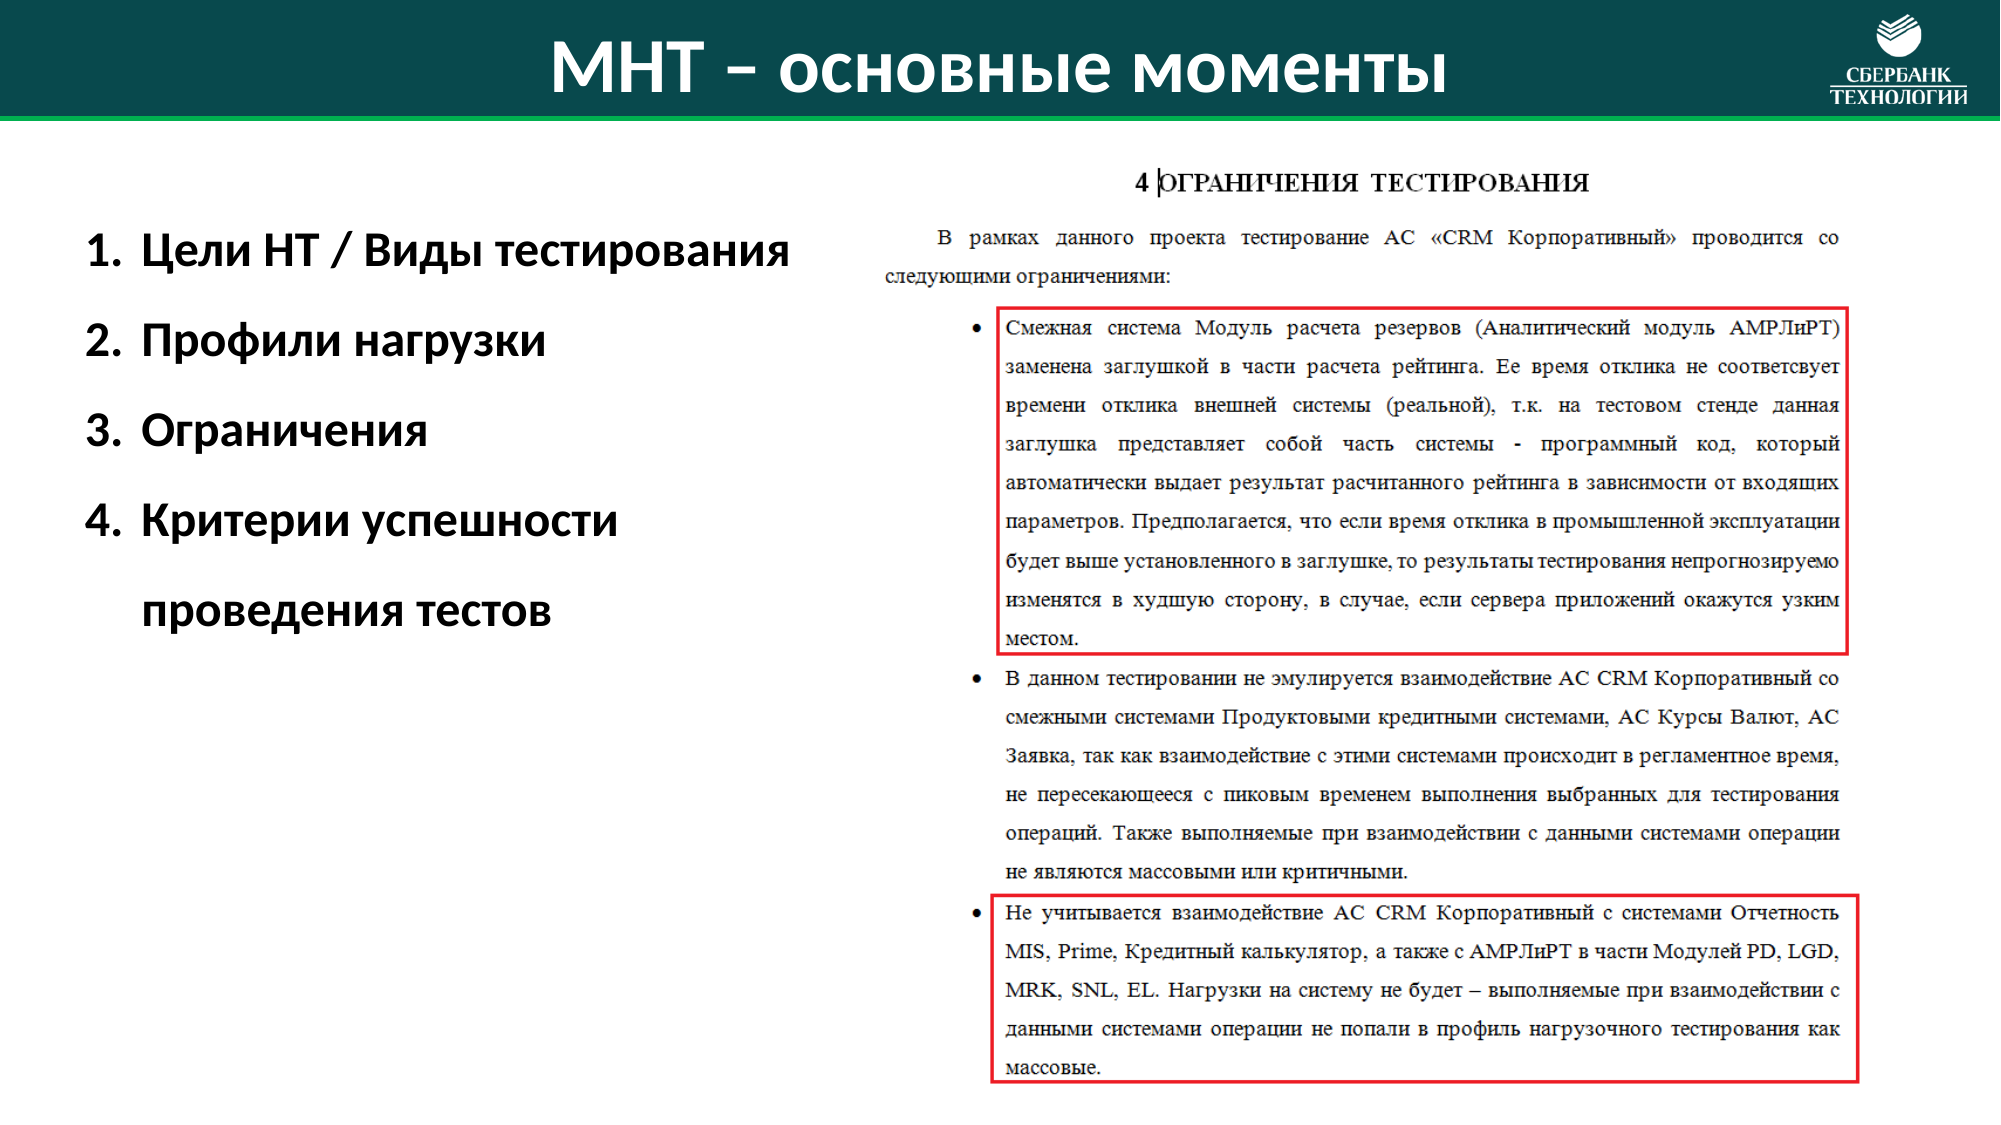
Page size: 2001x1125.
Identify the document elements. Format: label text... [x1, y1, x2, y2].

text_box Цели НТ / Виды тестирования Профили нагрузки Ограничения Критерии успешности проведения тестов [70, 178, 837, 644]
picture [837, 147, 1890, 1086]
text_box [0, 0, 2000, 119]
